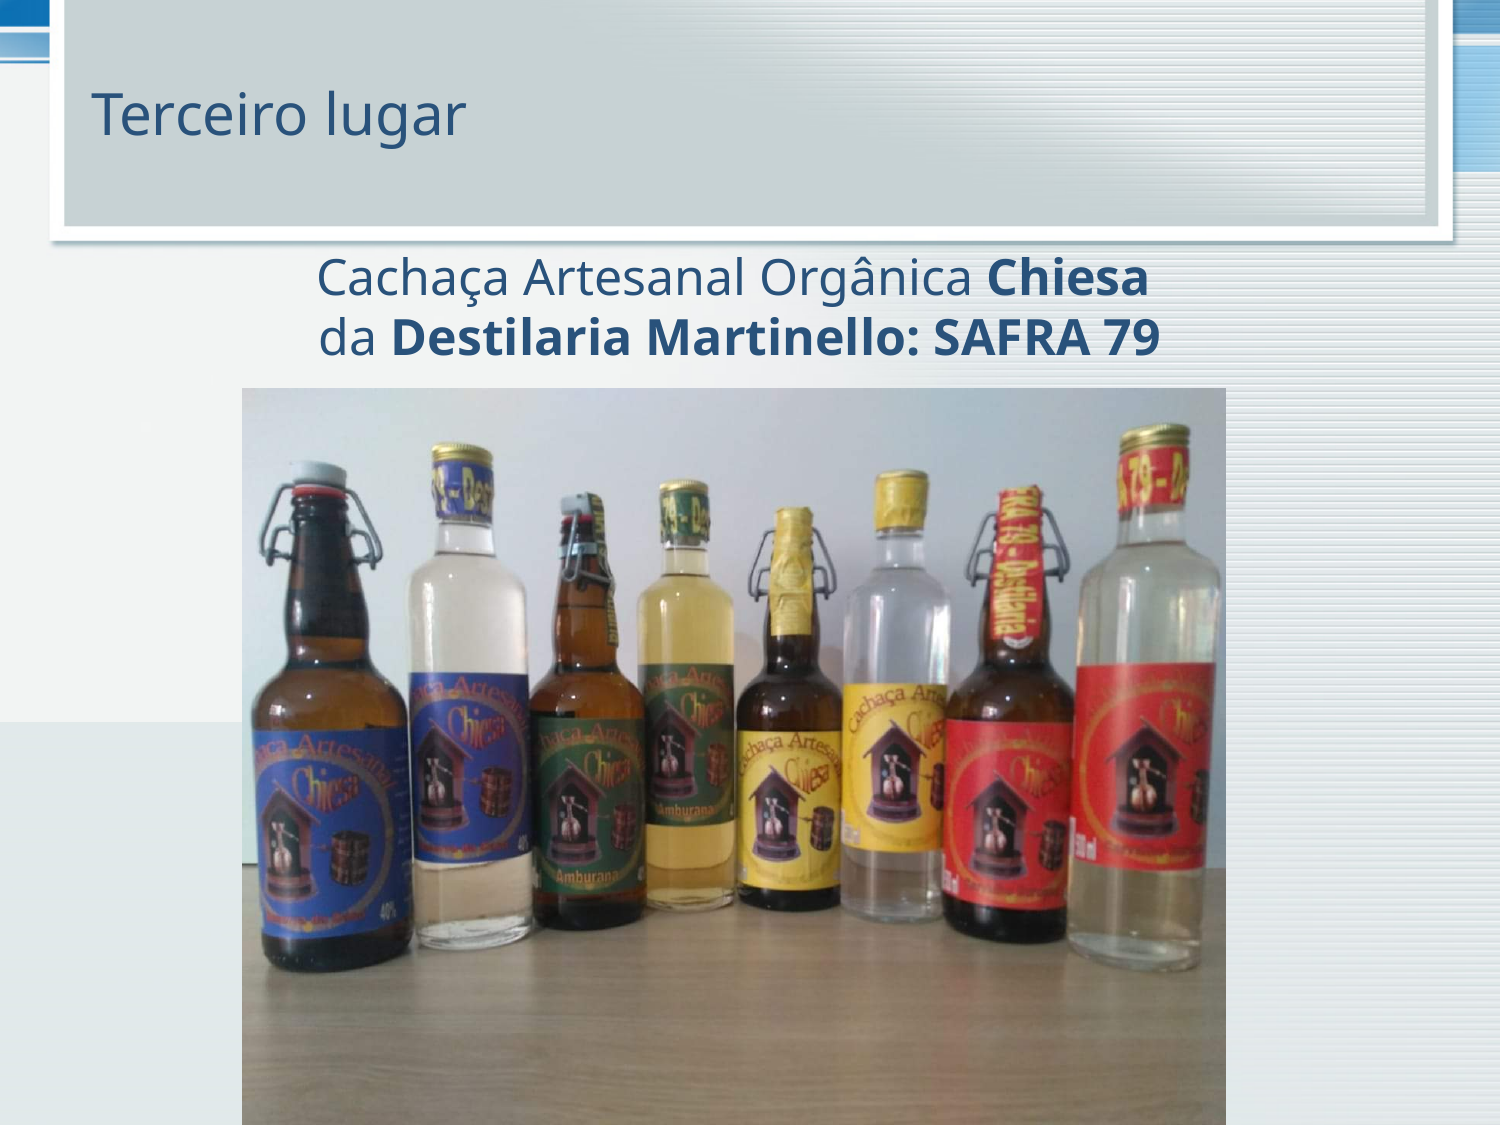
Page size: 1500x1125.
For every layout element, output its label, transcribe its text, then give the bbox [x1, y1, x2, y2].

text_box Cachaça Artesanal Orgânica Chiesa da Destilaria Martinello: SAFRA 79 [73, 238, 1407, 720]
picture [0, 0, 1500, 1125]
text_box Terceiro lugar [76, 18, 1406, 207]
